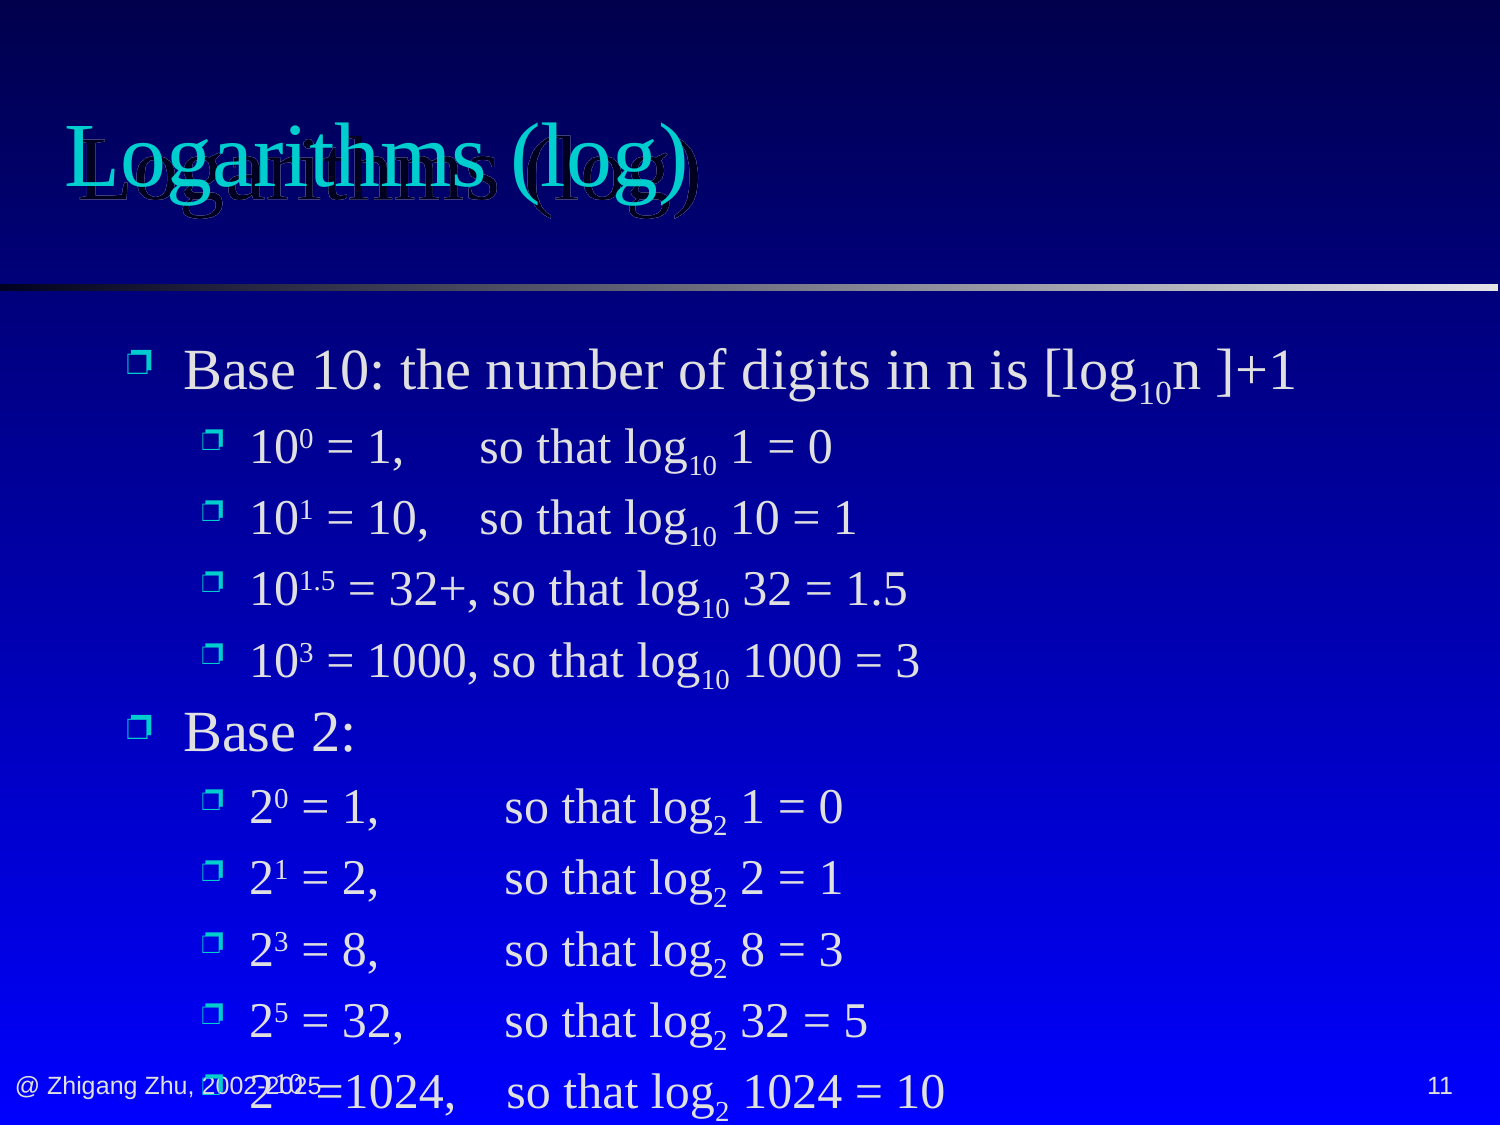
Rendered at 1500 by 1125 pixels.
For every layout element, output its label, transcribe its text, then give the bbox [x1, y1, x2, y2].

title Logarithms (log) [49, 55, 1326, 245]
list Base 10: the number of digits in n is [log10n ]+1 100 = 1, so that log10 1 = 0 101 = 10, so that log10 10 = 1 101.5 = 32+, so that log10 32 = 1.5 103 = 1000, so that log10 1000 = 3 Base 2: 20 = 1, so that log2 1 = 0 21 = 2, so that log2 2 = 1 23 = 8, so that log2 8 = 3 25 = 32, so that log2 32 = 5 210 =1024, so that log2 1024 = 10 [111, 324, 1388, 1001]
